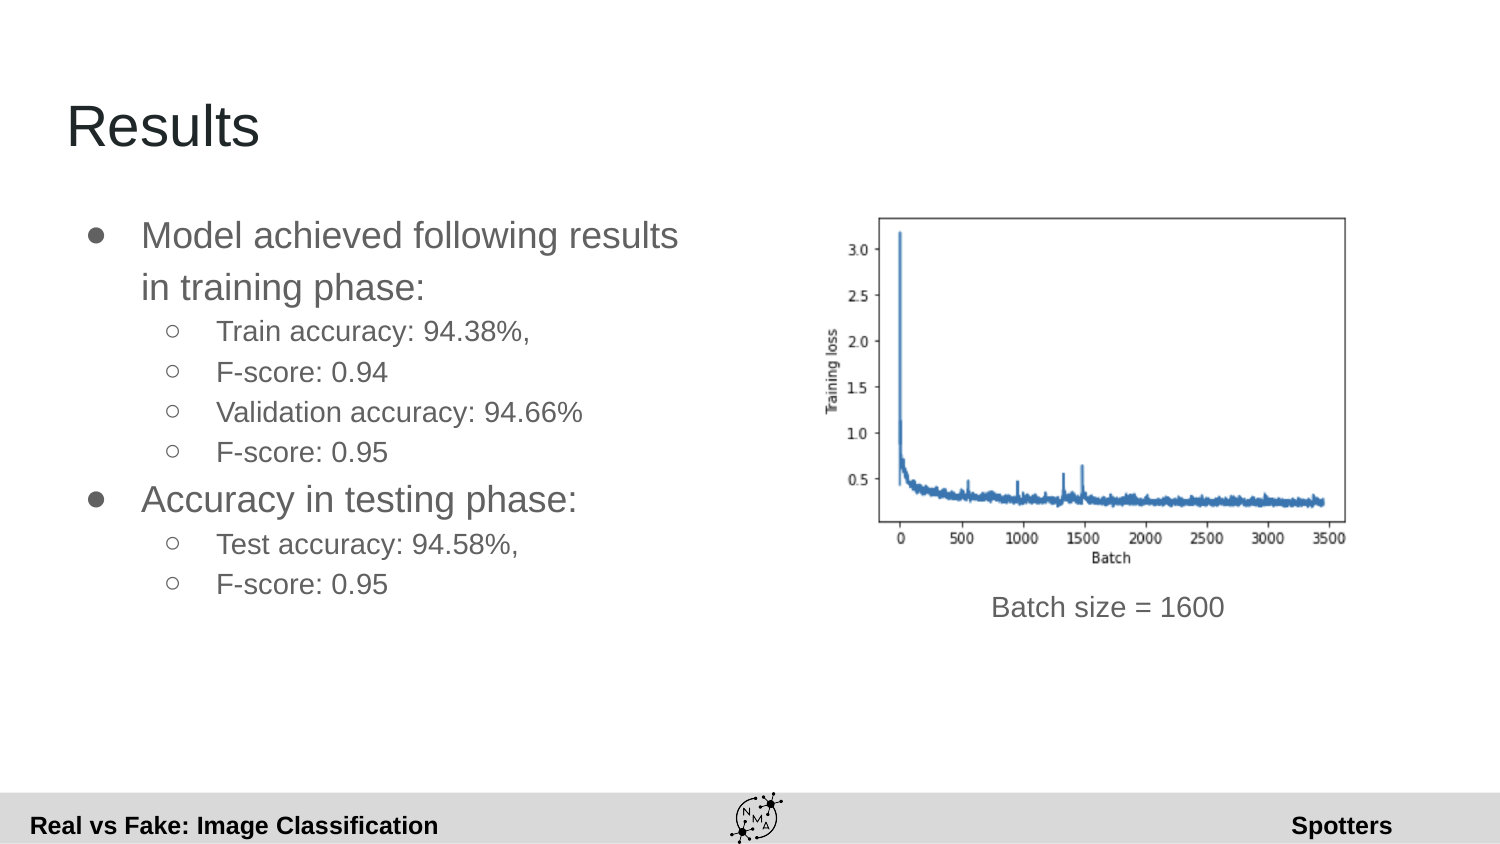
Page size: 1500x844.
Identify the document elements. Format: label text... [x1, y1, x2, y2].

picture [730, 792, 783, 844]
text_box Batch size = 1600 [960, 582, 1256, 638]
picture [807, 199, 1386, 574]
title Results [51, 72, 1449, 167]
list Model achieved following results in training phase: Train accuracy: 94.38%, F-score: 0.94 Validation accuracy: 94.66% F-score: 0.95 Accuracy in testing phase: Test accuracy: 94.58%, F-score: 0.95 [51, 189, 715, 750]
